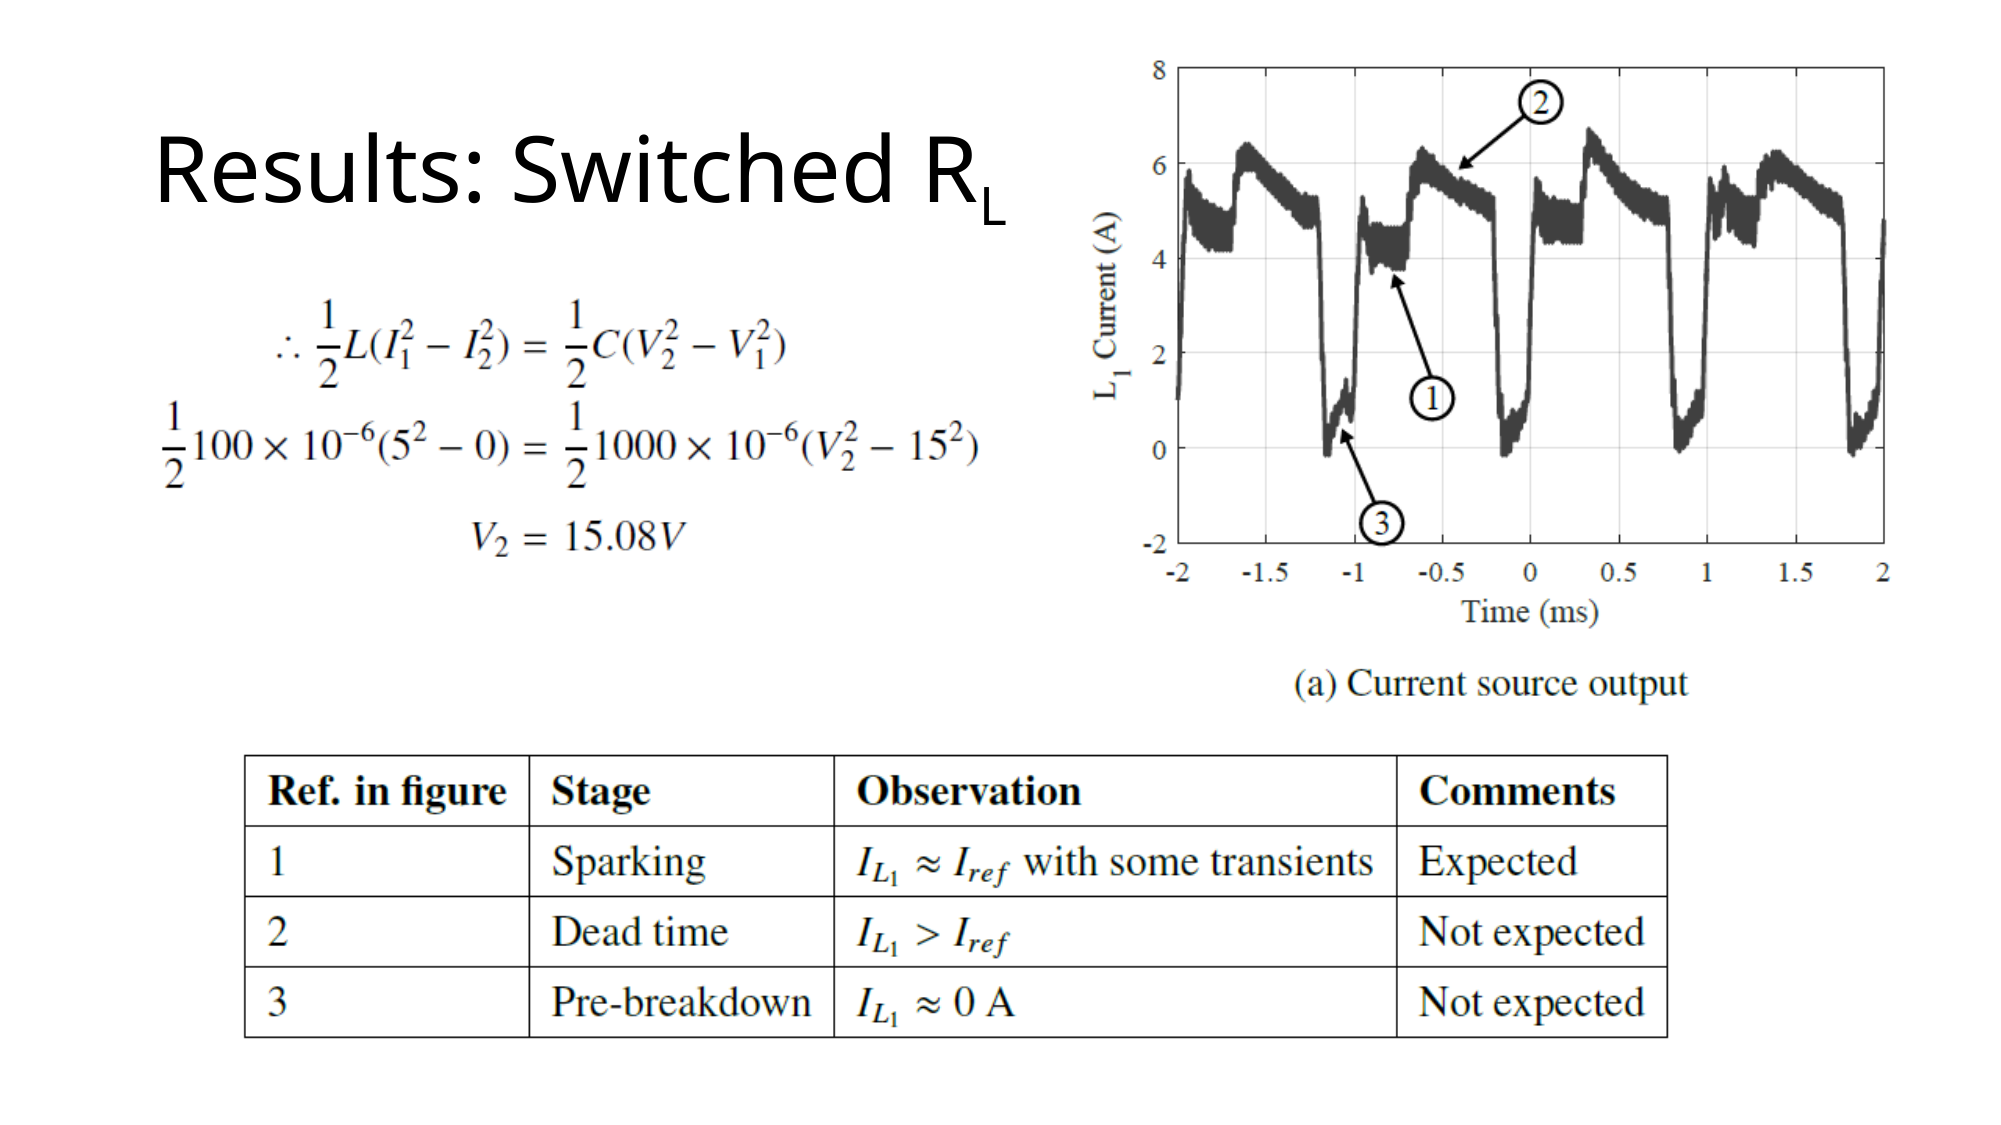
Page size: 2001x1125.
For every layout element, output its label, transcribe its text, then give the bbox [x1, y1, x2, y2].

picture [235, 741, 1684, 1054]
picture [149, 277, 1000, 571]
title Results: Switched RL [137, 59, 1076, 278]
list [1076, 39, 1895, 721]
